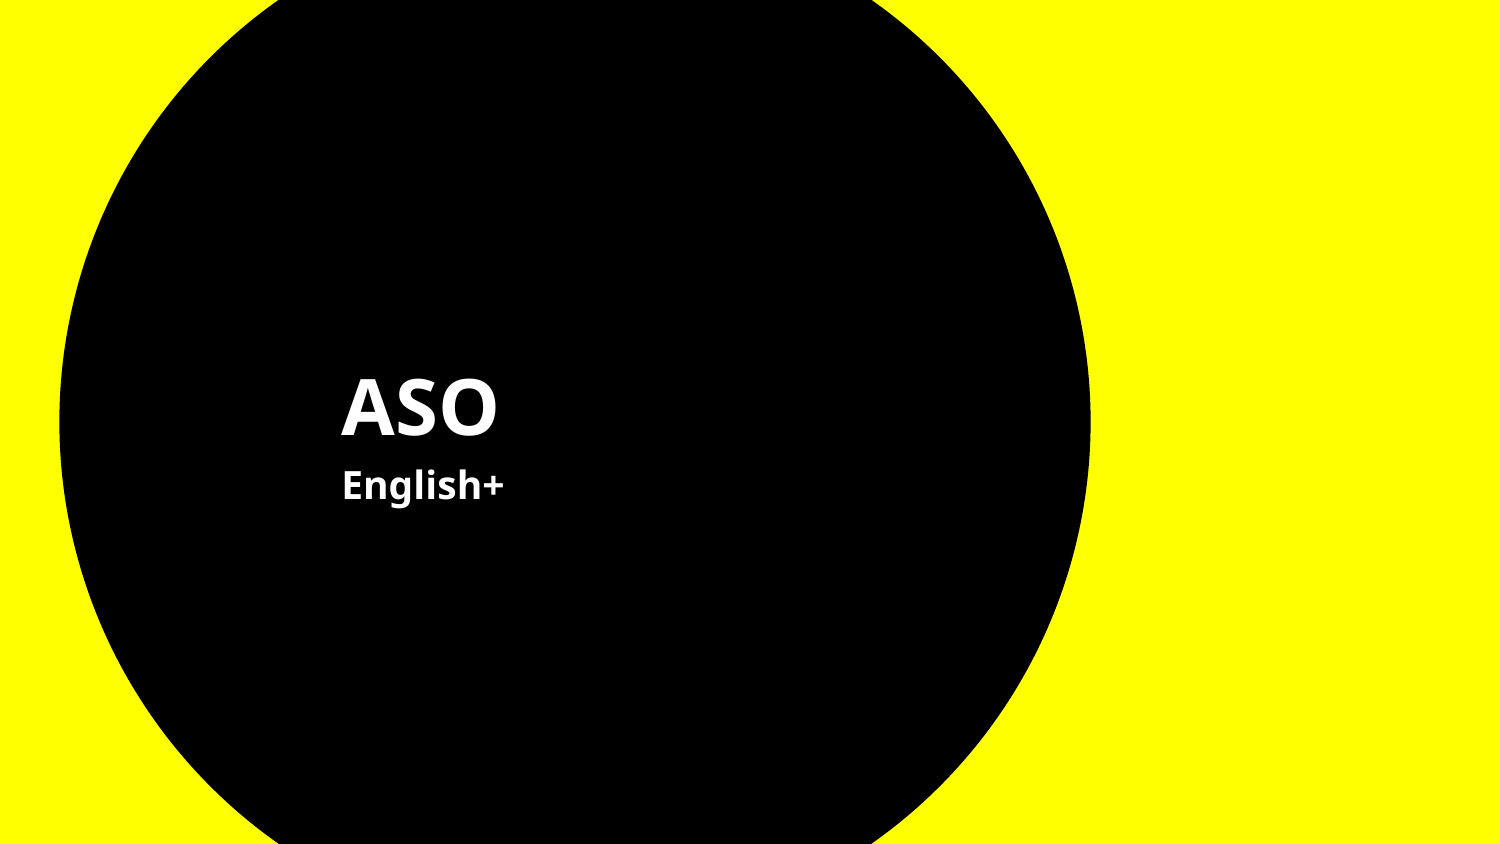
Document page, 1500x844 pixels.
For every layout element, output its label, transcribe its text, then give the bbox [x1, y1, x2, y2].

title ASO English+ [326, 336, 1138, 527]
